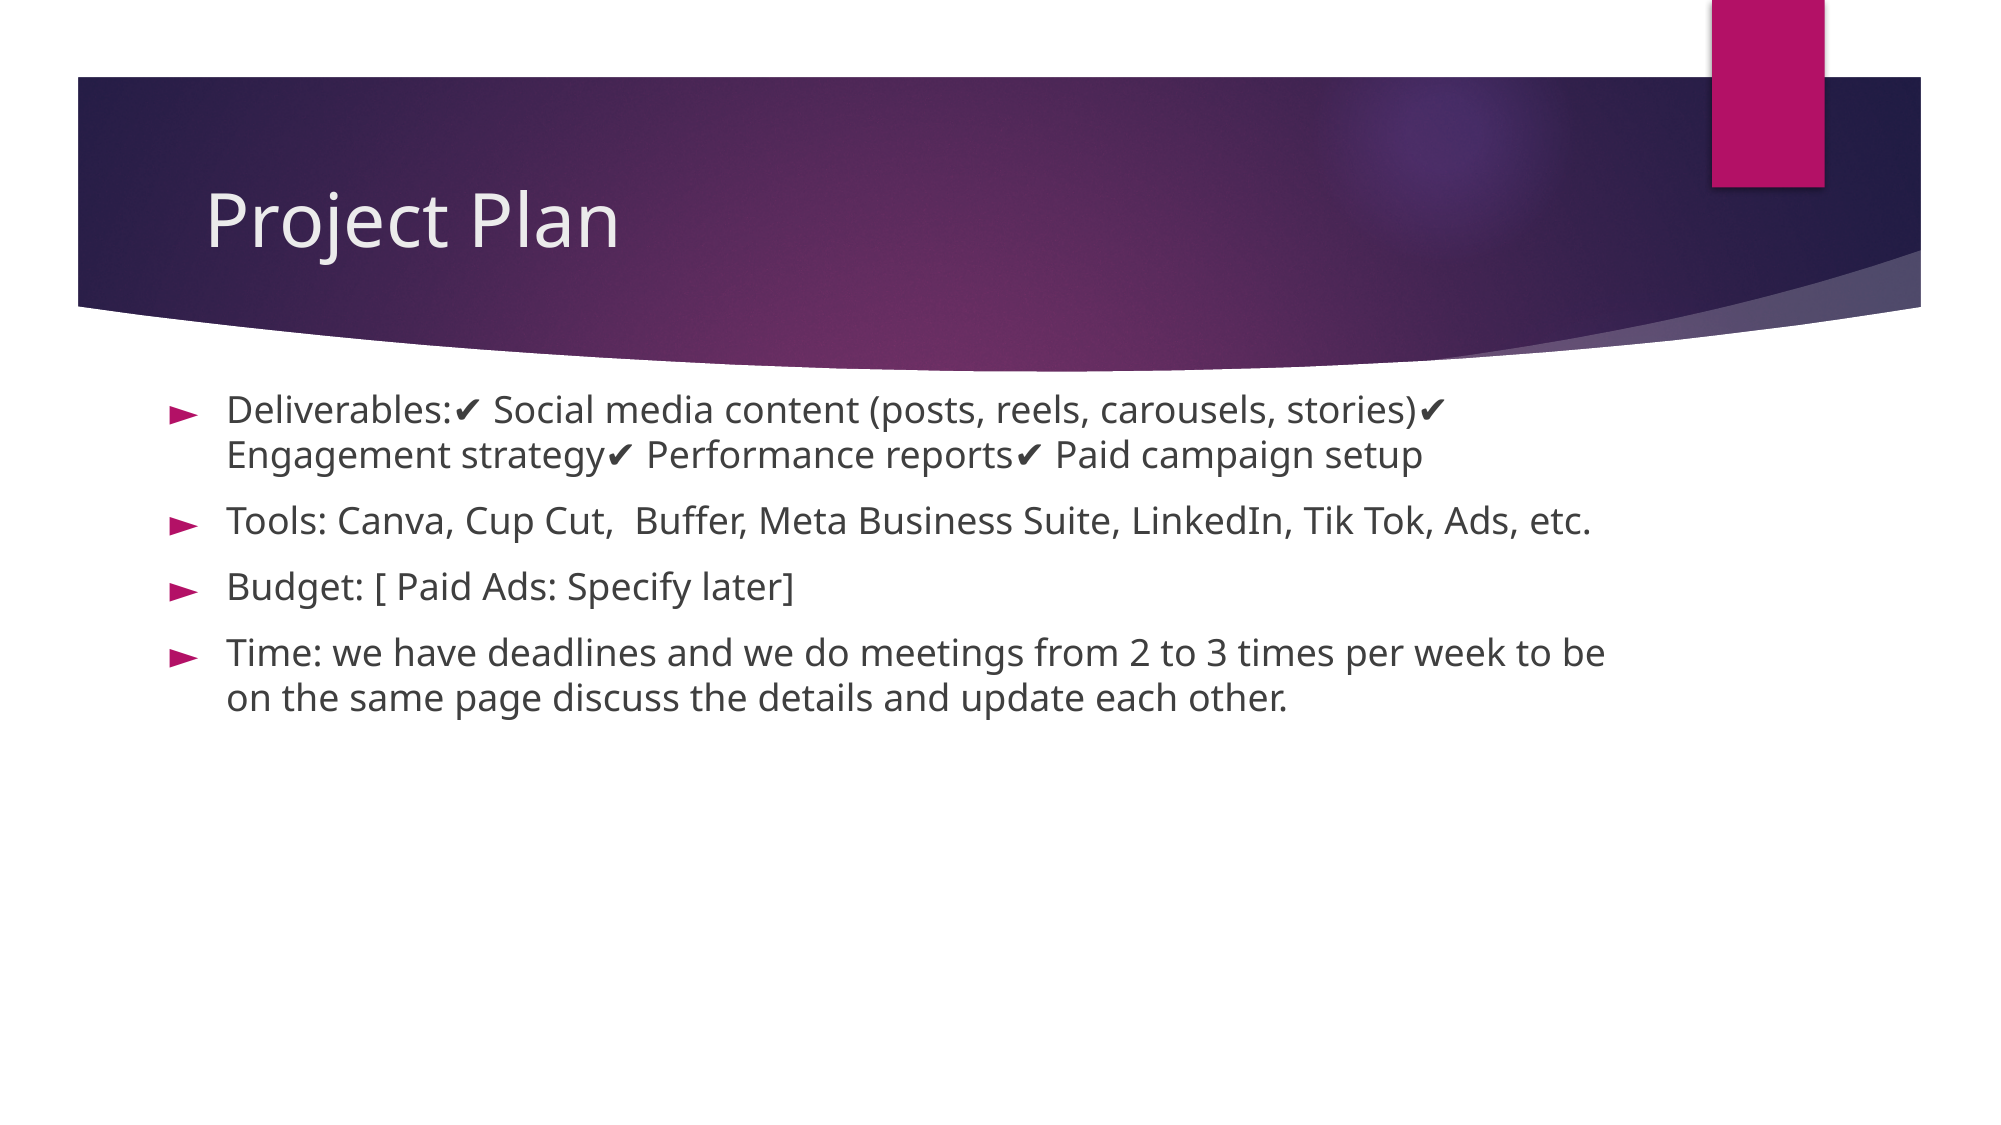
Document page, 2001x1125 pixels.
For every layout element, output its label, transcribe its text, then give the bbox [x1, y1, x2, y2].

list Deliverables:✔️ Social media content (posts, reels, carousels, stories)✔️ Engagement strategy✔️ Performance reports✔️ Paid campaign setup Tools: Canva, Cup Cut, Buffer, Meta Business Suite, LinkedIn, Tik Tok, Ads, etc. Budget: [ Paid Ads: Specify later] Time: we have deadlines and we do meetings from 2 to 3 times per week to be on the same page discuss the details and update each other. [154, 378, 1644, 1019]
table_header Assigned to [1521, 315, 1734, 354]
title Project Plan [189, 159, 1627, 276]
picture [79, 78, 1920, 371]
